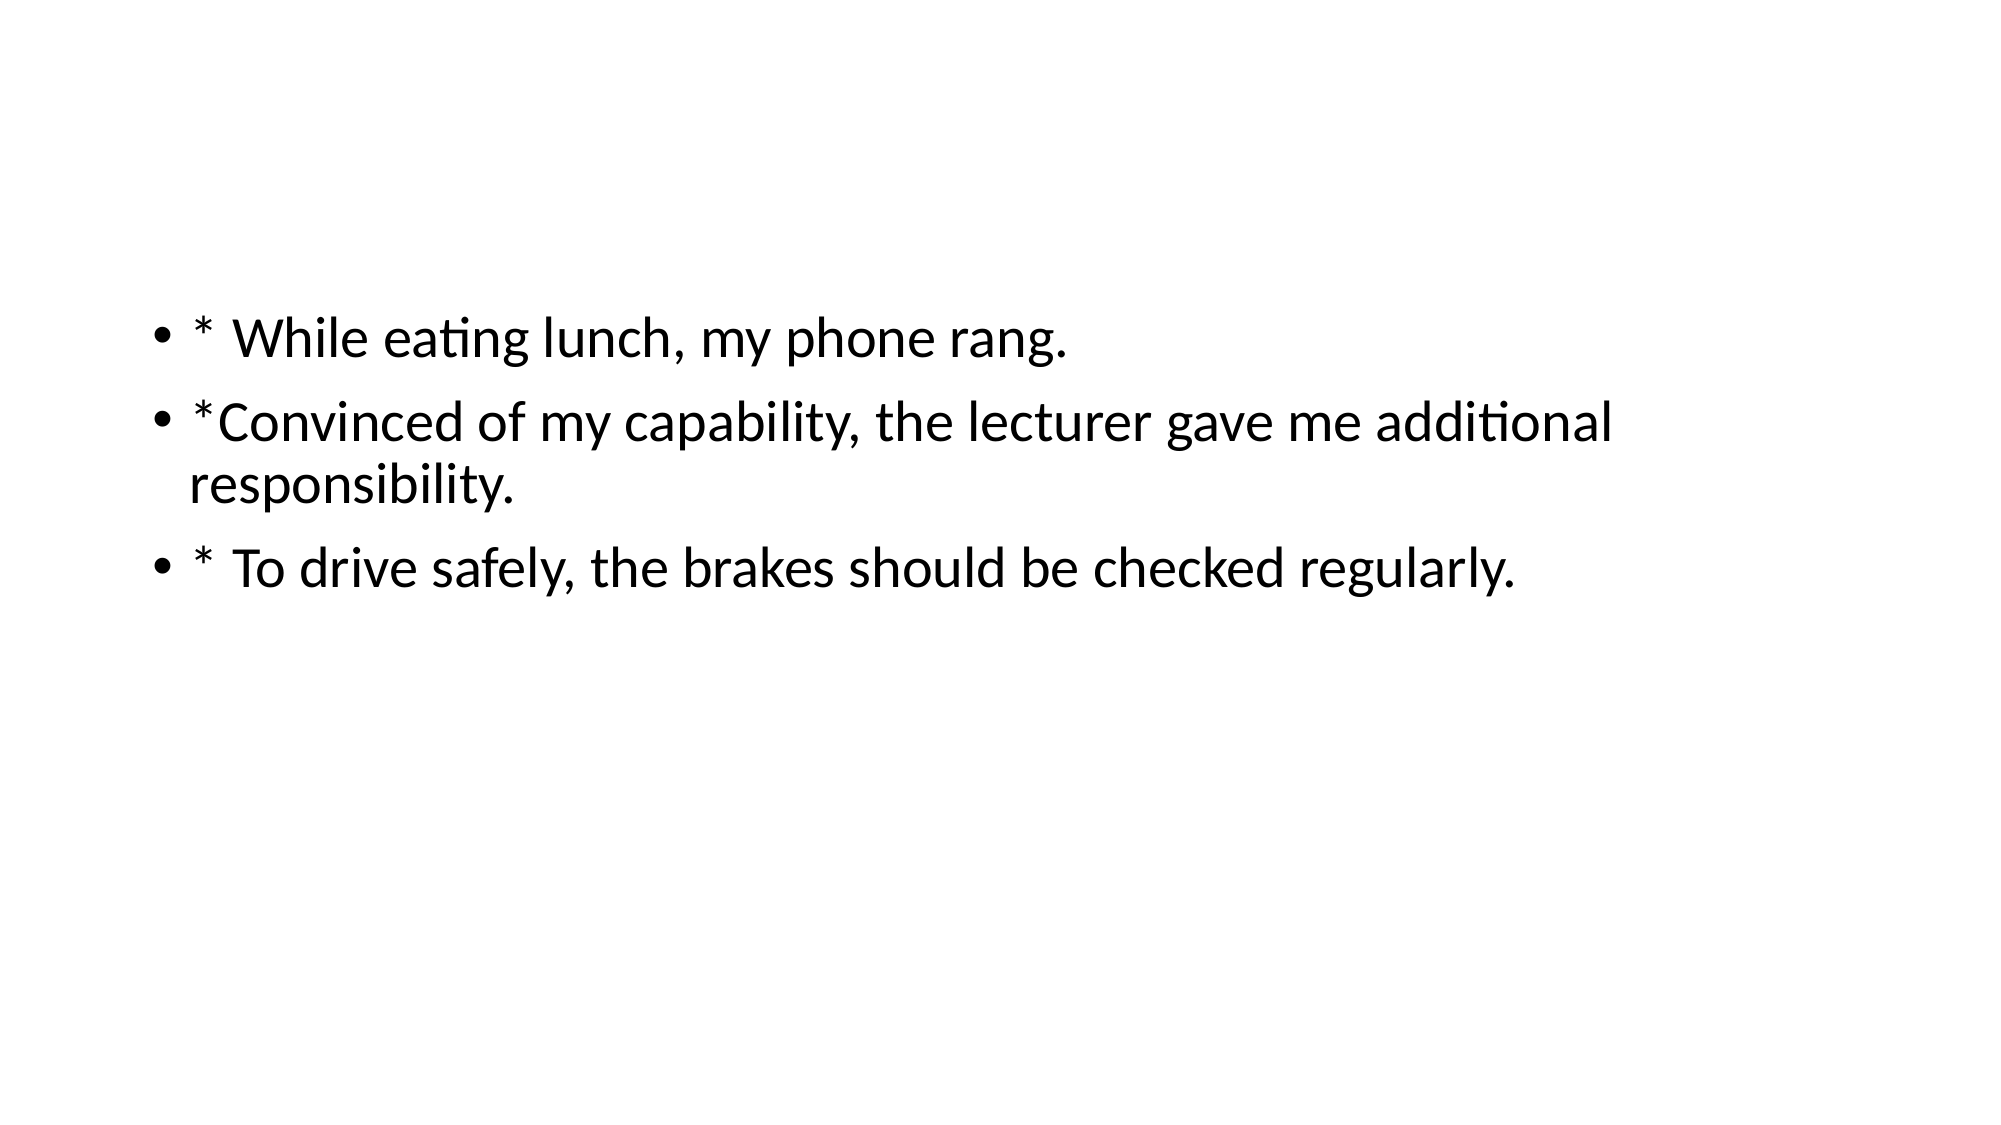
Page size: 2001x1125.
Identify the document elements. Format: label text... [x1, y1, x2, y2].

list * While eating lunch, my phone rang. *Convinced of my capability, the lecturer gave me additional responsibility. * To drive safely, the brakes should be checked regularly. [137, 299, 1863, 1014]
